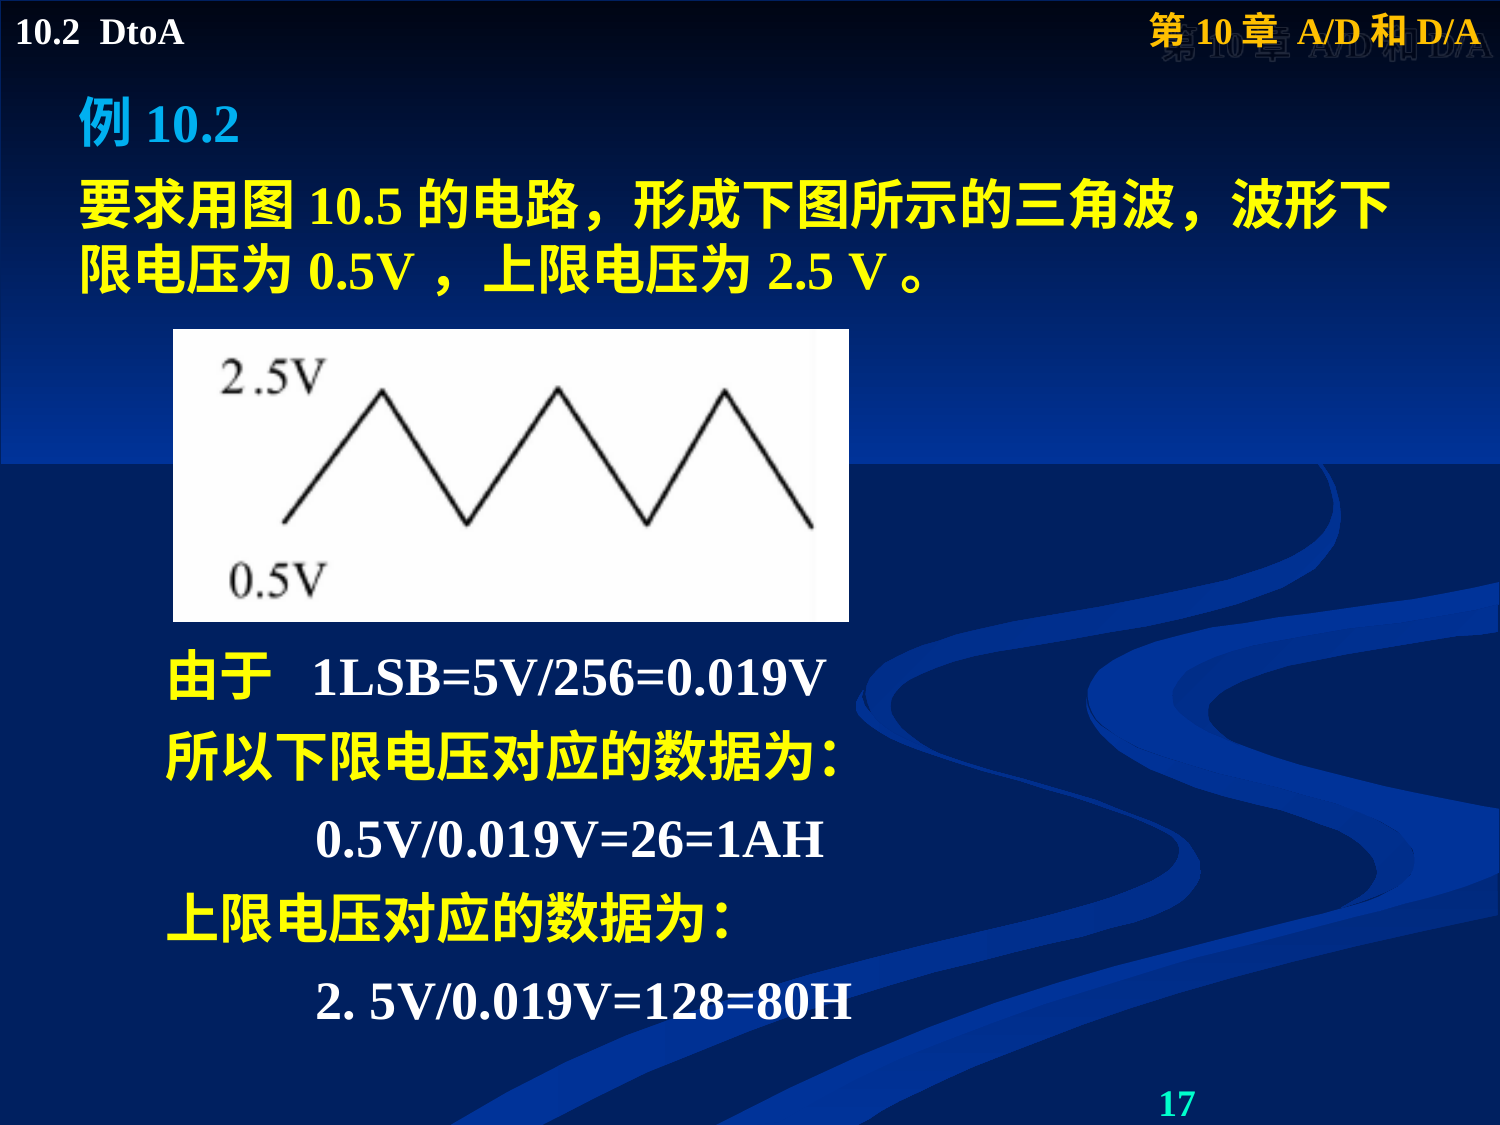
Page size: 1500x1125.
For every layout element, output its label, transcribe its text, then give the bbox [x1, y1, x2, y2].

picture [173, 328, 849, 622]
list 例10.2 要求用图10.5的电路，形成下图所示的三角波，波形下限电压为0.5V，上限电压为2.5 V。 由于 1LSB=5V/256=0.019V 所以下限电压对应的数据为： 0.5V/0.019V=26=1AH 上限电压对应的数据为： 2. 5V/0.019V=128=80H [63, 80, 1437, 1081]
